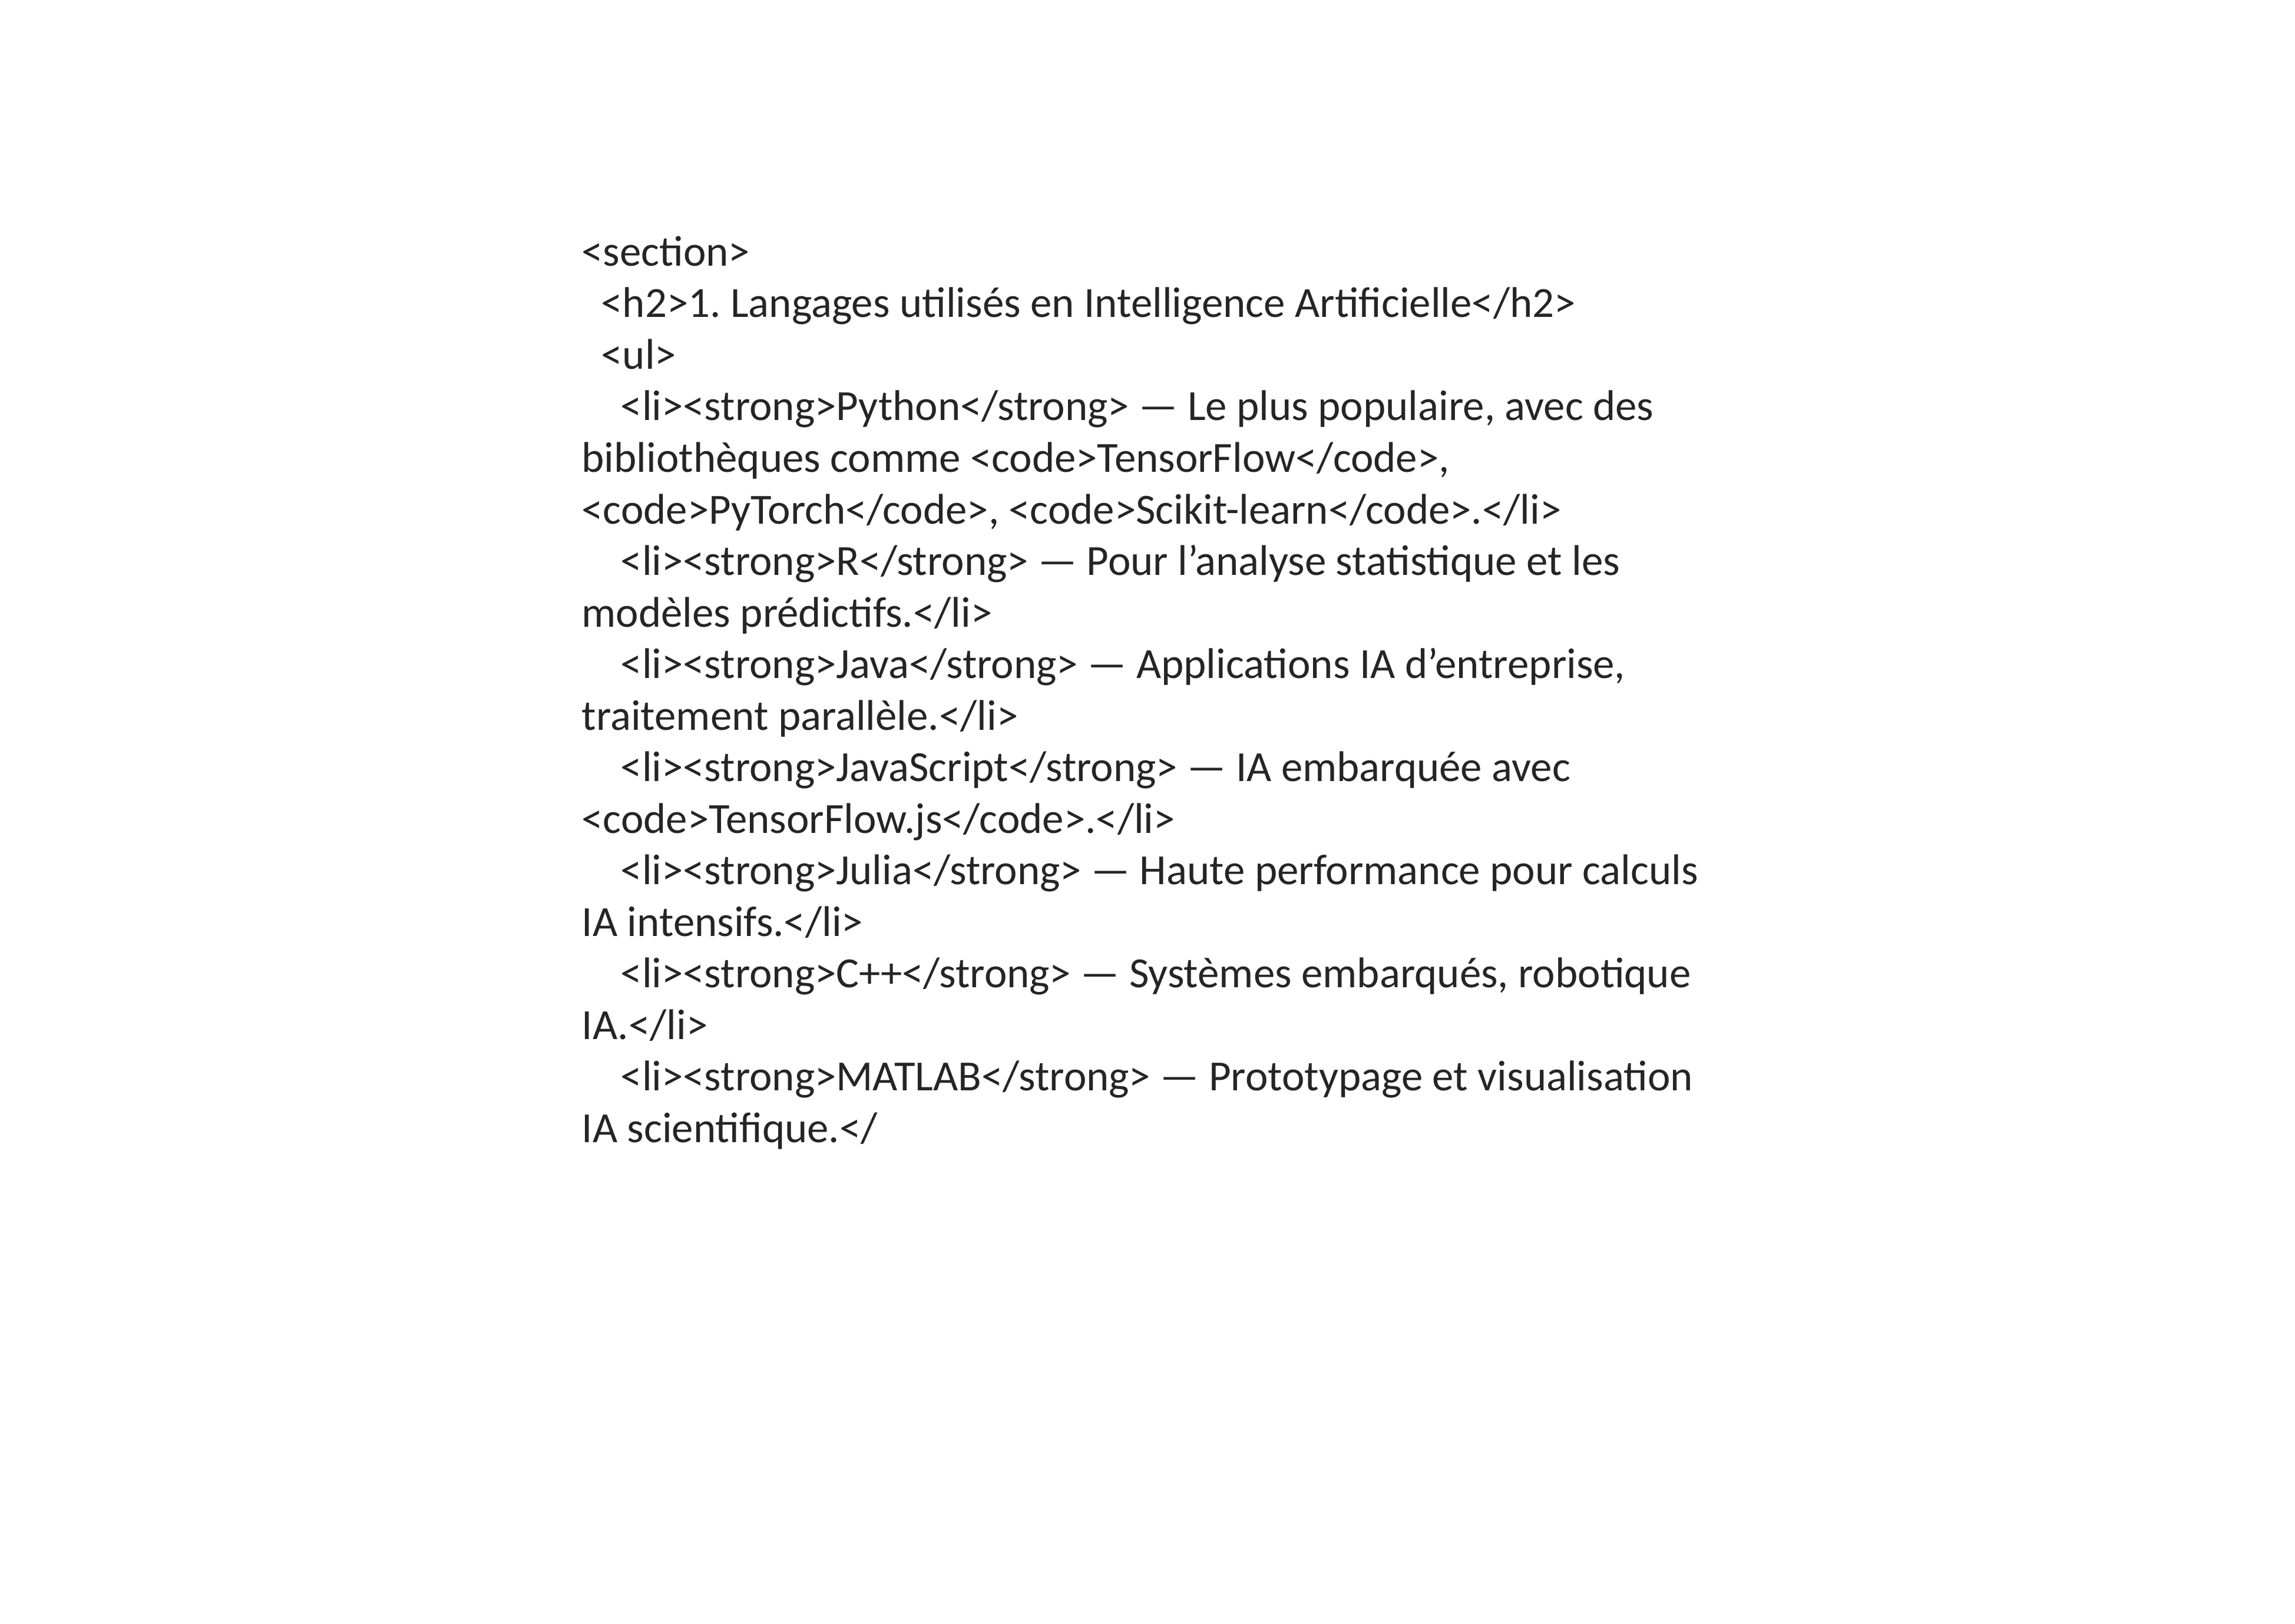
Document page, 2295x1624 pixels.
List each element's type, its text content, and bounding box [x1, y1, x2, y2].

text_box <section> <h2>1. Langages utilisés en Intelligence Artificielle</h2> <ul> <li><strong>Python</strong> — Le plus populaire, avec des bibliothèques comme <code>TensorFlow</code>, <code>PyTorch</code>, <code>Scikit-learn</code>.</li> <li><strong>R</strong> — Pour l’analyse statistique et les modèles prédictifs.</li> <li><strong>Java</strong> — Applications IA d’entreprise, traitement parallèle.</li> <li><strong>JavaScript</strong> — IA embarquée avec <code>TensorFlow.js</code>.</li> <li><strong>Julia</strong> — Haute performance pour calculs IA intensifs.</li> <li><strong>C++</strong> — Systèmes embarqués, robotique IA.</li> <li><strong>MATLAB</strong> — Prototypage et visualisation IA scientifique.</ [573, 55, 1722, 1624]
